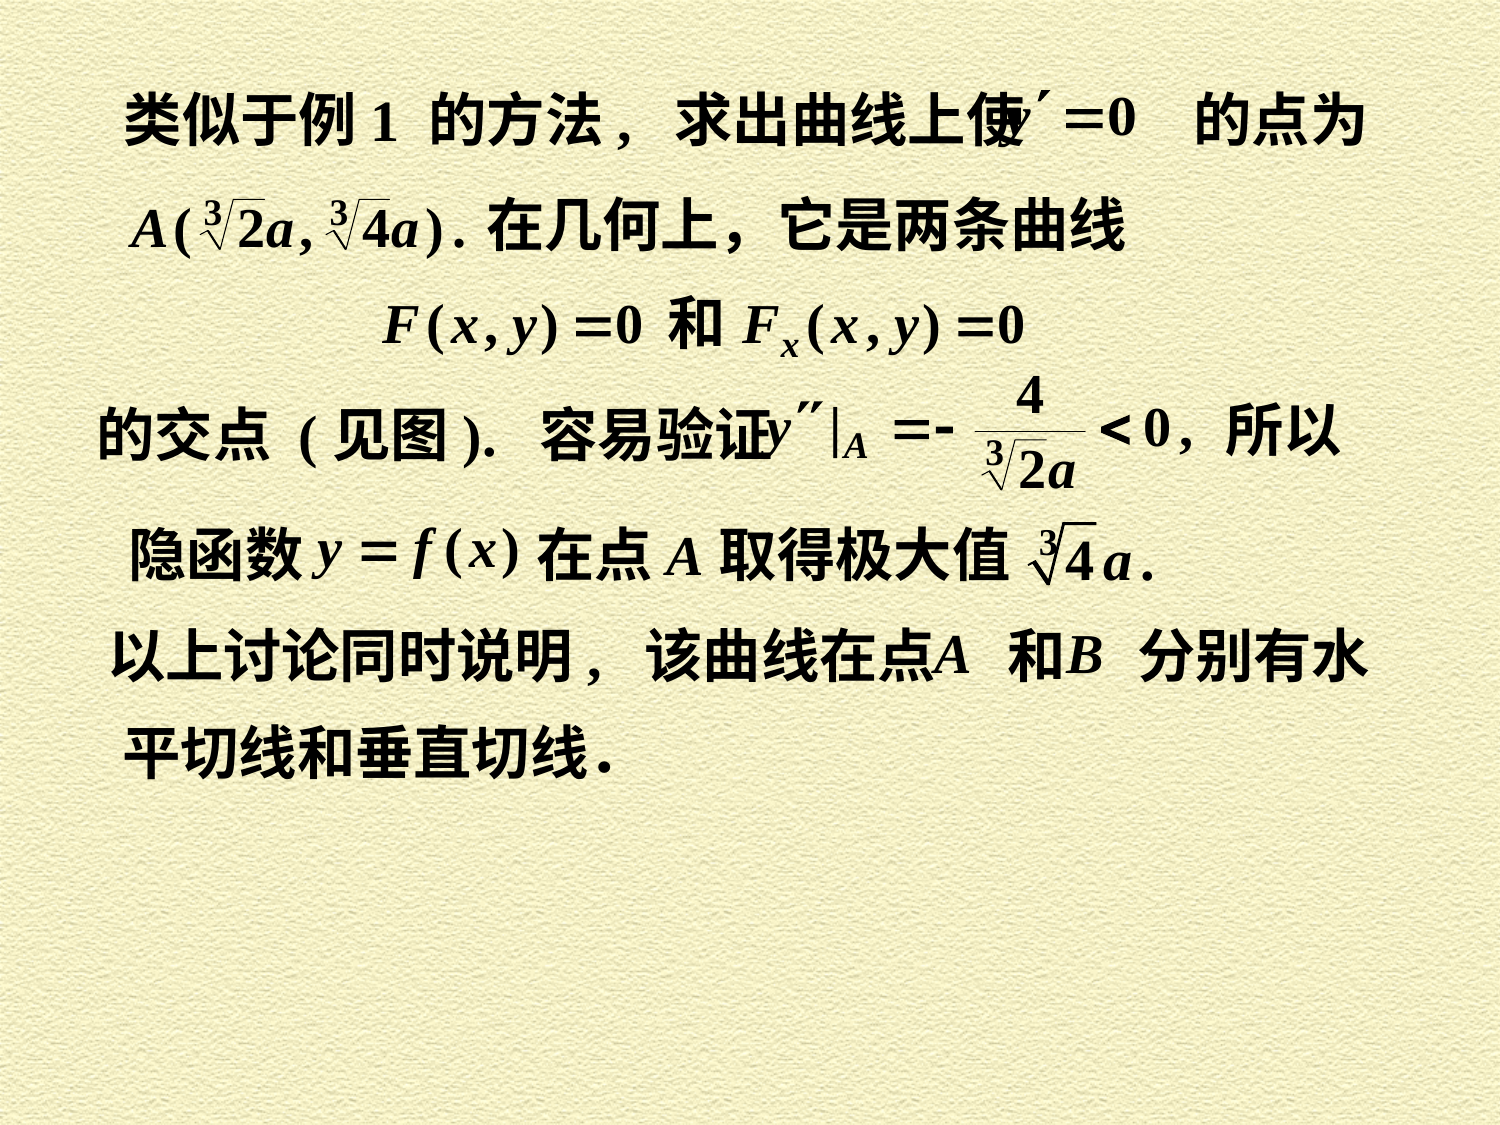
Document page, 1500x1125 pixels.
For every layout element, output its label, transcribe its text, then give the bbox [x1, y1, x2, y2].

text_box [109, 75, 1412, 161]
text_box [123, 180, 1199, 266]
picture [0, 0, 1500, 1125]
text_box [104, 360, 1394, 507]
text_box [100, 611, 1443, 697]
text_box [377, 278, 1029, 360]
text_box 平切线和垂直切线． [107, 708, 680, 794]
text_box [106, 510, 1157, 600]
